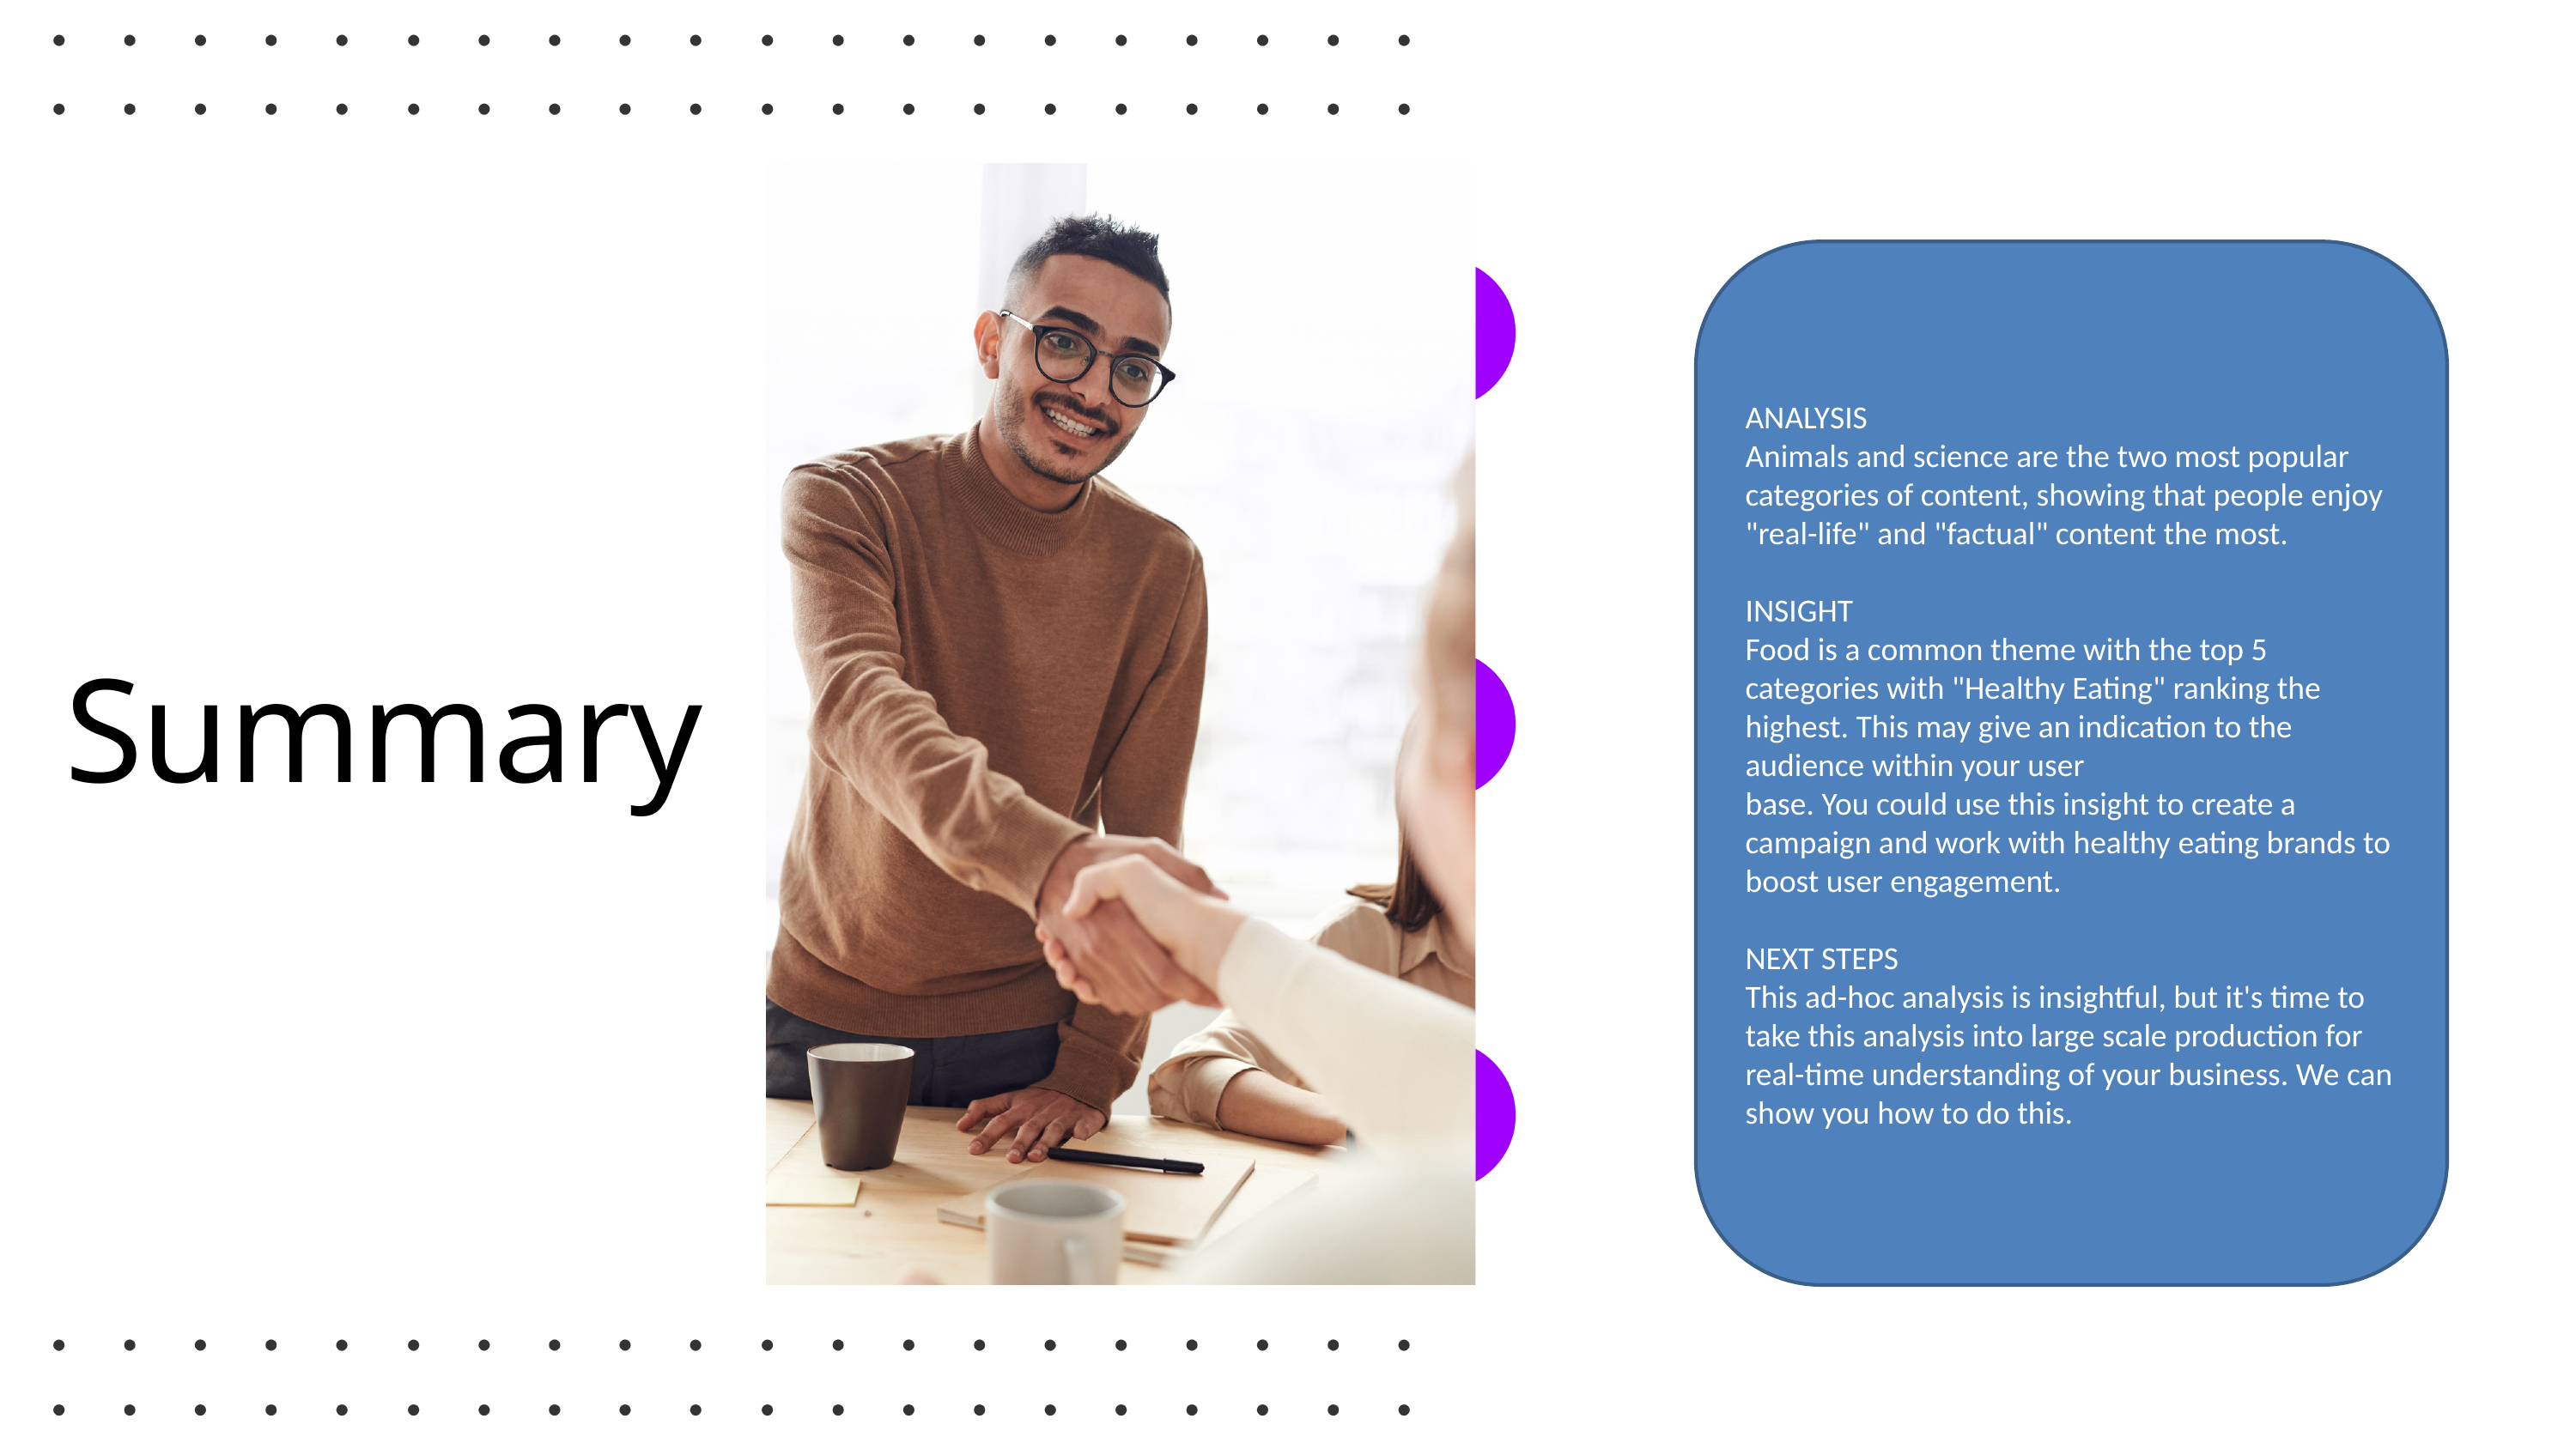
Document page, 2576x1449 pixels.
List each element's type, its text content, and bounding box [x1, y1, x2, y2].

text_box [1631, 221, 2432, 345]
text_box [46, 0, 1414, 118]
text_box Summary [64, 639, 727, 811]
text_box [46, 1335, 1414, 1449]
text_box ANALYSIS Animals and science are the two most popular categories of content, showing that people enjoy "real-life" and "factual" content the most. INSIGHT Food is a common theme with the top 5 categories with "Healthy Eating" ranking the highest. This may give an indication to the audience within your user base. You could use this insight to create a campaign and work with healthy eating brands to boost user engagement. NEXT STEPS This ad-hoc analysis is insightful, but it's time to take this analysis into large scale production for real-time understanding of your business. We can show you how to do this. [1693, 307, 2450, 1288]
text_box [1631, 980, 2432, 1104]
picture [765, 163, 1562, 1286]
